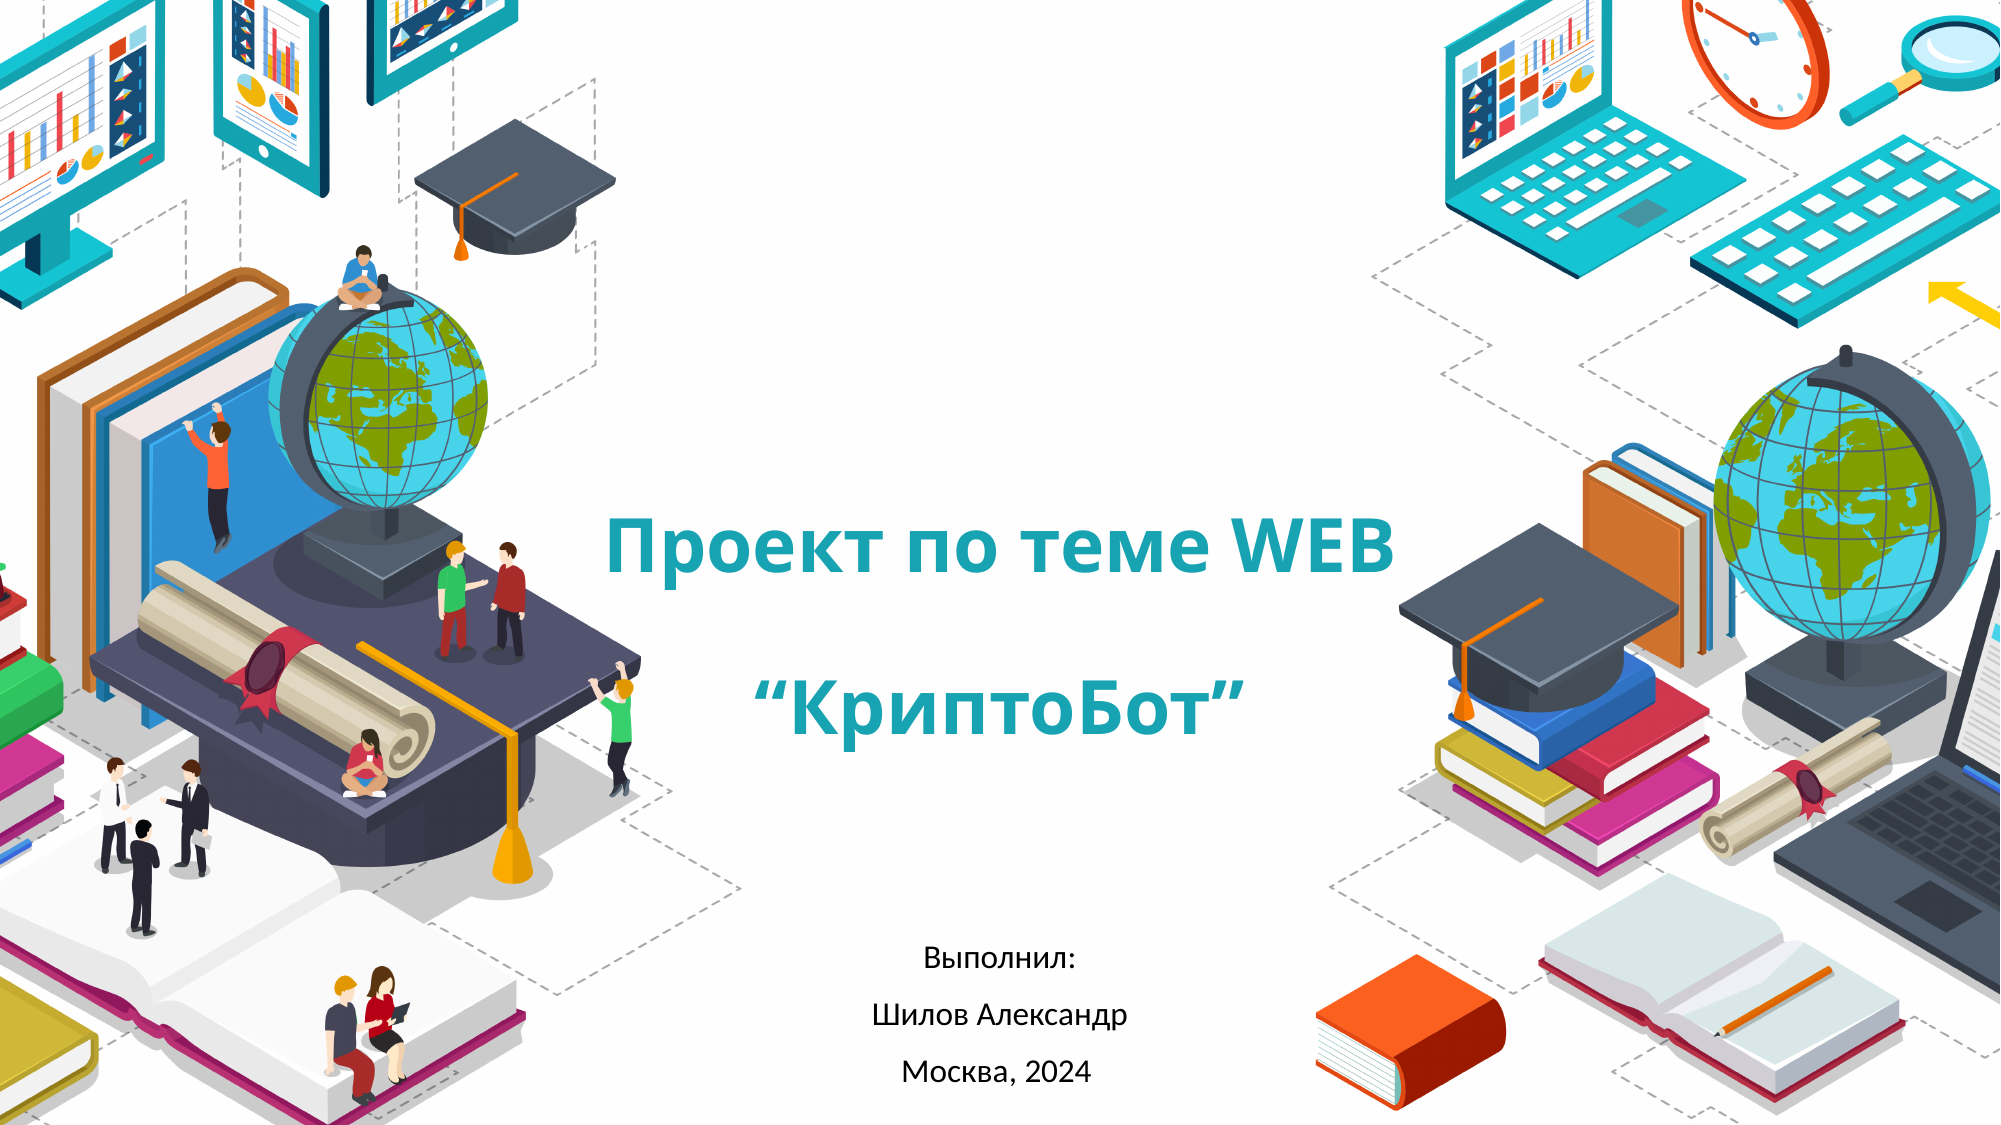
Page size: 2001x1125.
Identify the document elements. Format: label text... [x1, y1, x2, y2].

subtitle Выполнил: Шилов Александр Москва, 2024 [610, 945, 1390, 1085]
picture [0, 0, 2000, 1125]
title Проект по теме WEB “КриптоБот” [546, 366, 1454, 759]
